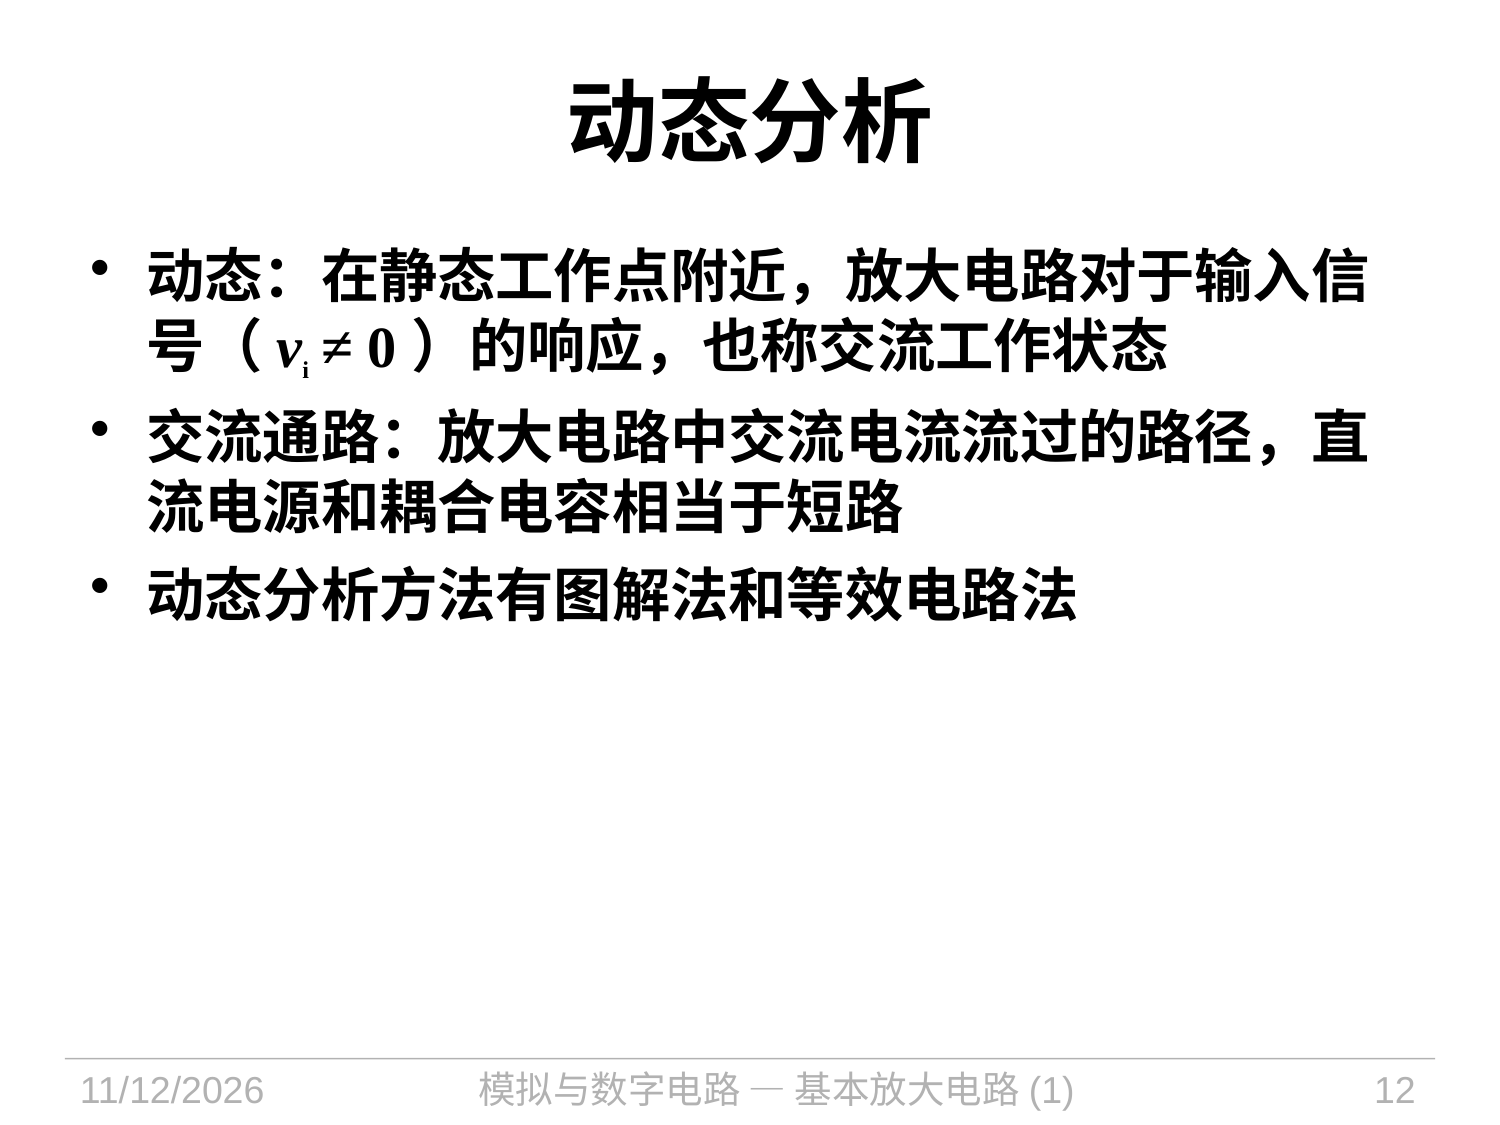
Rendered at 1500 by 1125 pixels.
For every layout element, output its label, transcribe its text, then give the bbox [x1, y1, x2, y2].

list 动态：在静态工作点附近，放大电路对于输入信号（vi ≠ 0）的响应，也称交流工作状态 交流通路：放大电路中交流电流流过的路径，直流电源和耦合电容相当于短路 动态分析方法有图解法和等效电路法 [75, 231, 1406, 1047]
footer 模拟与数字电路 — 基本放大电路(1) [373, 1058, 1179, 1125]
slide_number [64, 1058, 348, 1125]
slide_number 12 [1230, 1058, 1431, 1125]
title 动态分析 [75, 24, 1425, 213]
